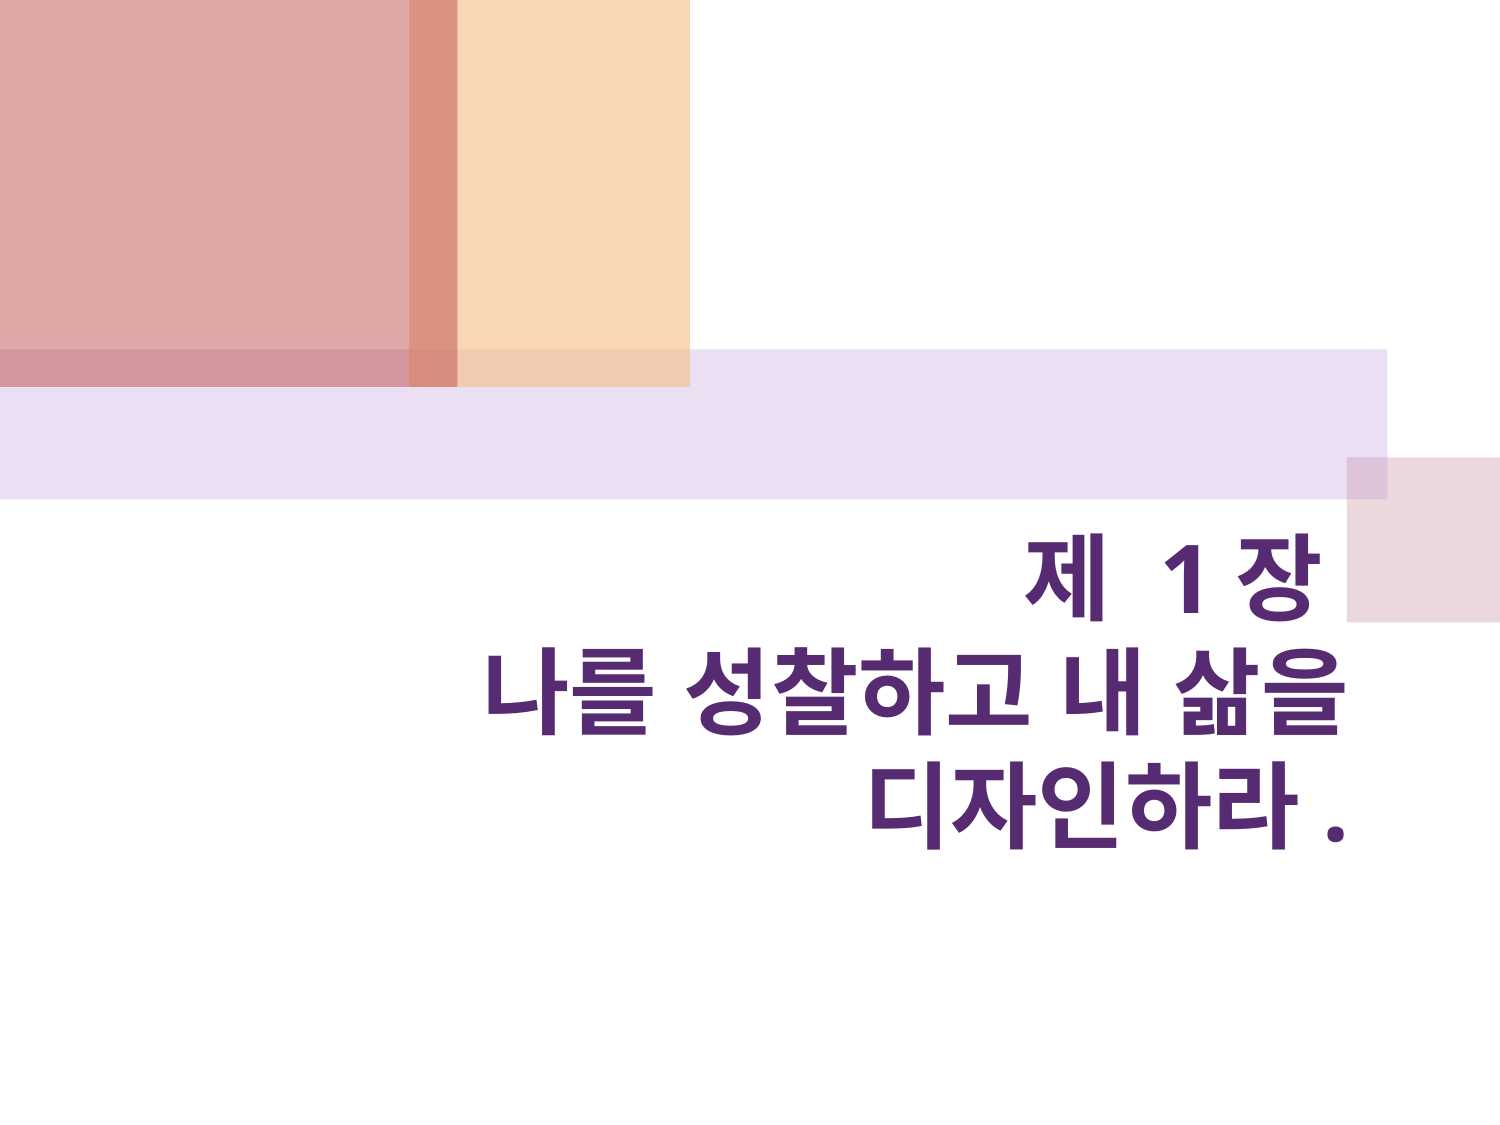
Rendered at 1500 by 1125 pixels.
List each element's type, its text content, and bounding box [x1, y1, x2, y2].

title 제 1장 나를 성찰하고 내 삶을 디자인하라. [68, 511, 1365, 870]
